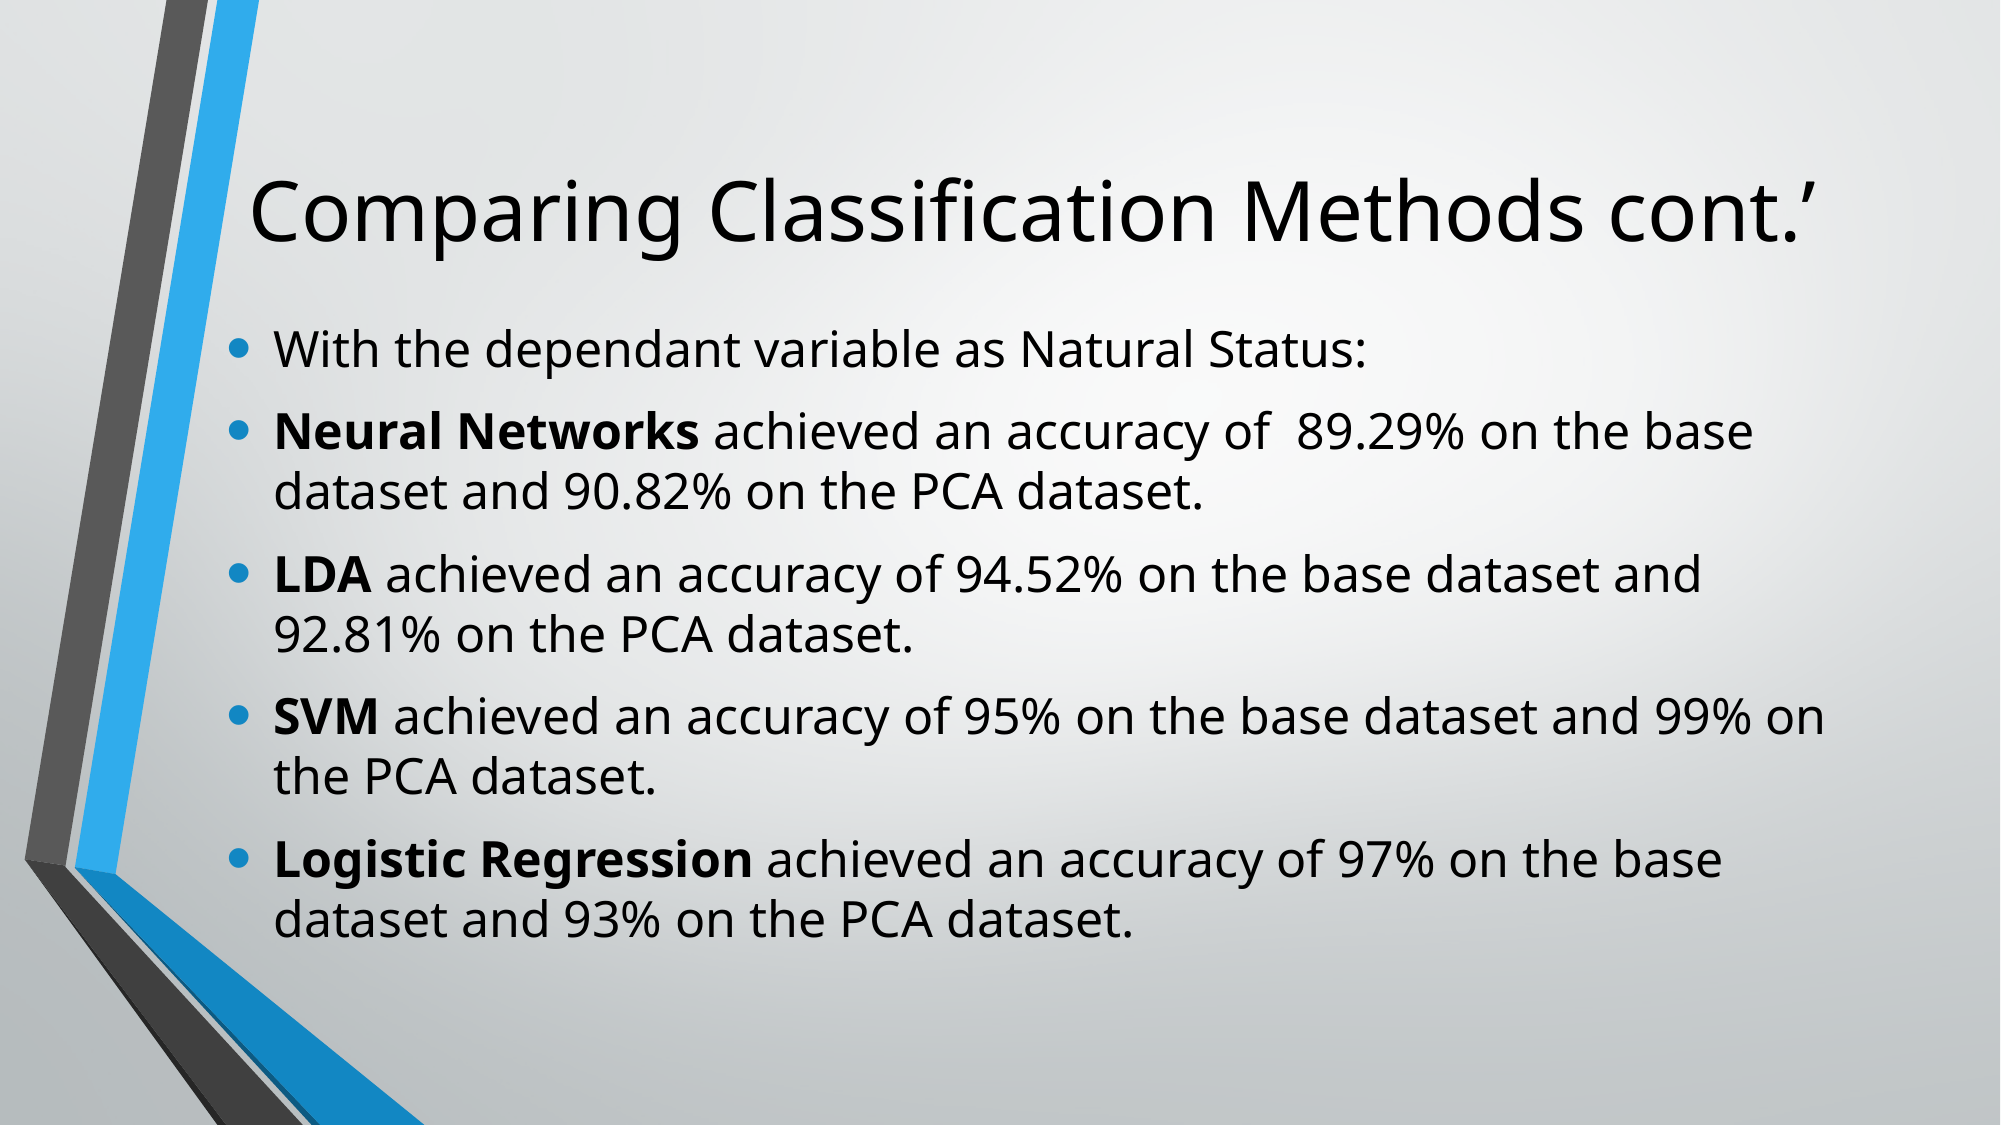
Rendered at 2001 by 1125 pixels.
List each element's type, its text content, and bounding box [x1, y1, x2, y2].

title Comparing Classification Methods cont.’ [211, 64, 1855, 303]
list With the dependant variable as Natural Status: Neural Networks achieved an accuracy of 89.29% on the base dataset and 90.82% on the PCA dataset. LDA achieved an accuracy of 94.52% on the base dataset and 92.81% on the PCA dataset. SVM achieved an accuracy of 95% on the base dataset and 99% on the PCA dataset. Logistic Regression achieved an accuracy of 97% on the base dataset and 93% on the PCA dataset. [211, 303, 1855, 962]
